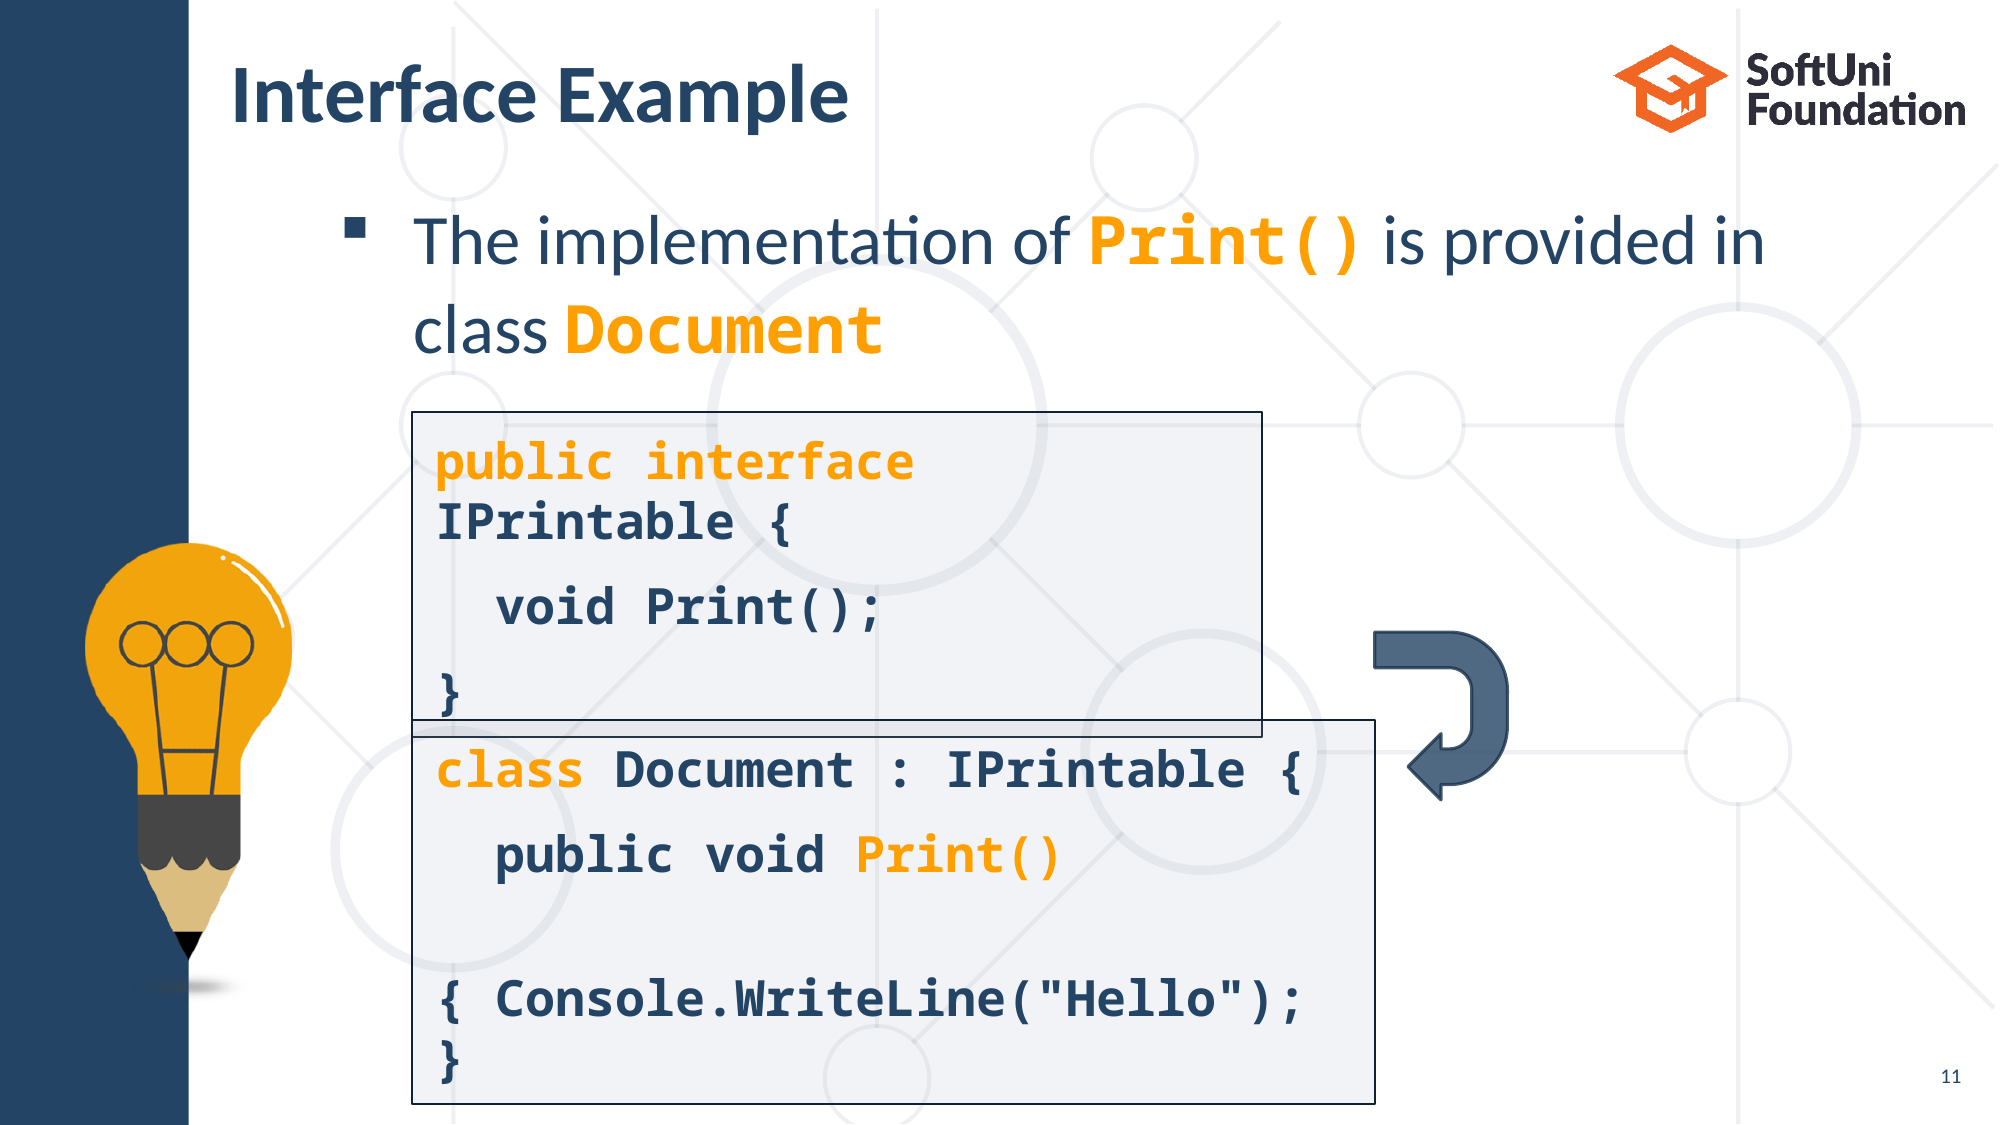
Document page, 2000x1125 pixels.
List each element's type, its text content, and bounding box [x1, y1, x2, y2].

picture [1613, 44, 1965, 133]
text_box public interface IPrintable { void Print(); } [412, 412, 1263, 719]
slide_number 11 [1896, 1049, 1968, 1101]
text_box class Document : IPrintable { public void Print() { Console.WriteLine("Hello"); } [412, 719, 1375, 1105]
picture [85, 543, 292, 1003]
text_box [1372, 629, 1510, 802]
title Interface Example [212, 16, 1591, 162]
list The implementation of Print() is provided in class Document [321, 183, 1968, 1050]
